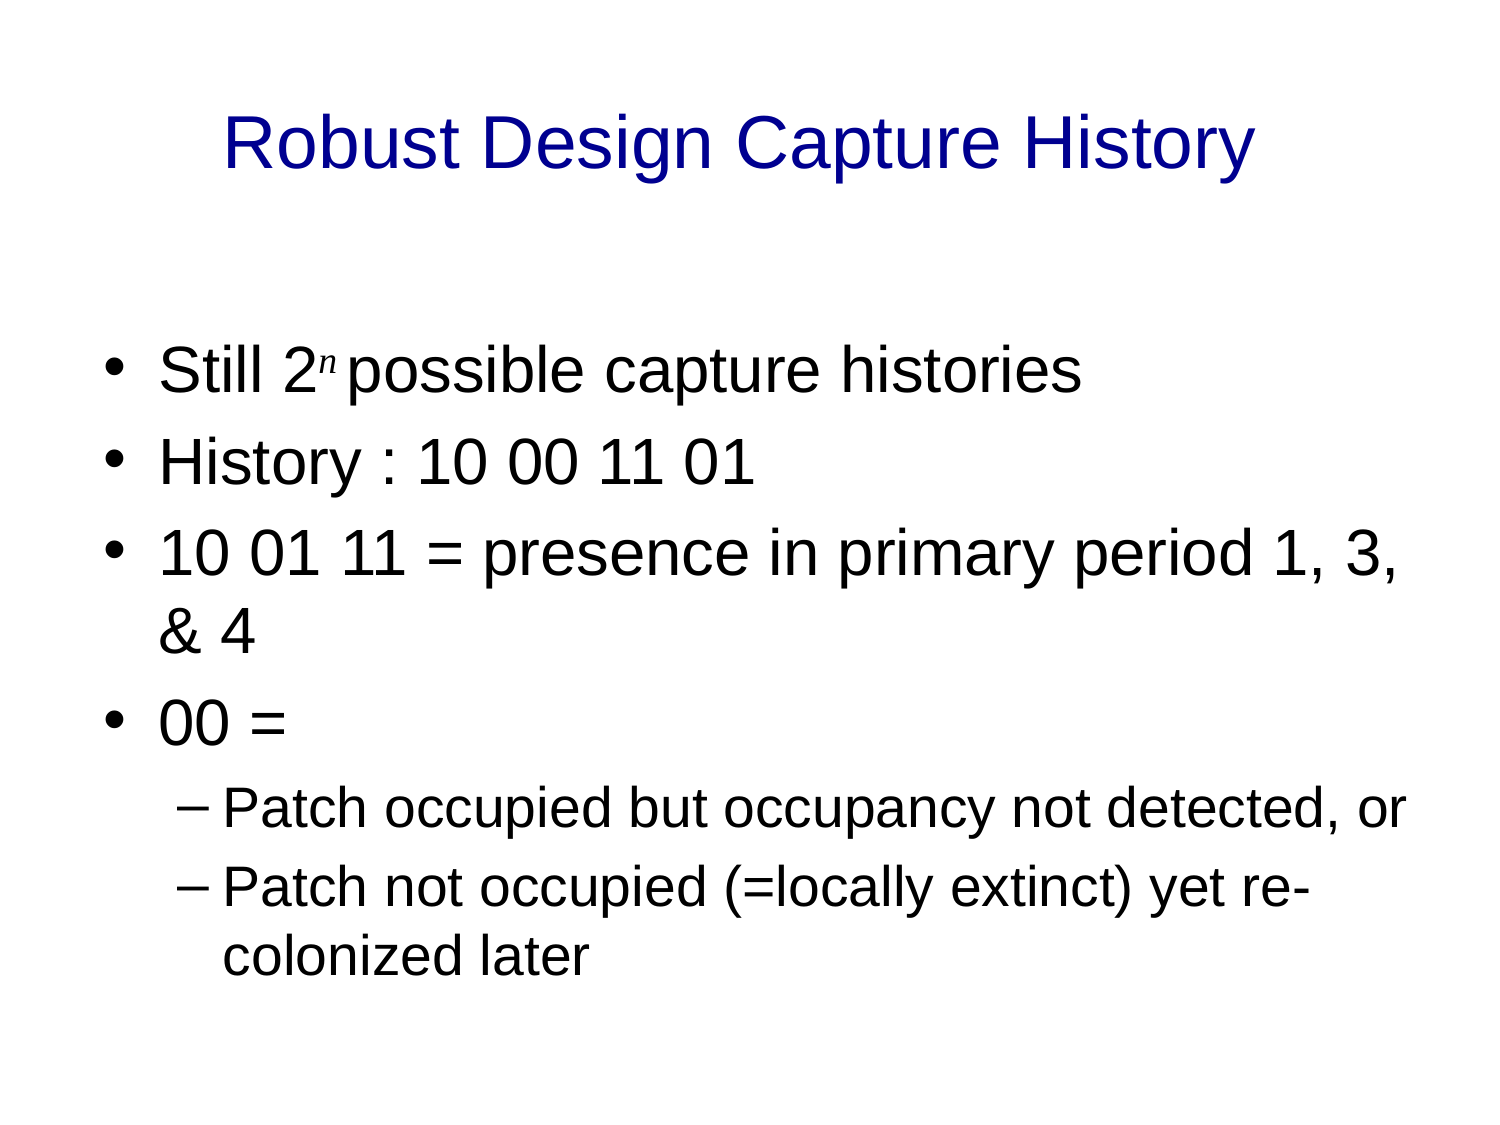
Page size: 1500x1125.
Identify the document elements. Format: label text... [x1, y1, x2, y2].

title Robust Design Capture History [75, 45, 1425, 233]
list Still 2n possible capture histories History : 10 00 11 01 10 01 11 = presence in primary period 1, 3, & 4 00 = Patch occupied but occupancy not detected, or Patch not occupied (=locally extinct) yet re-colonized later [88, 319, 1439, 1063]
